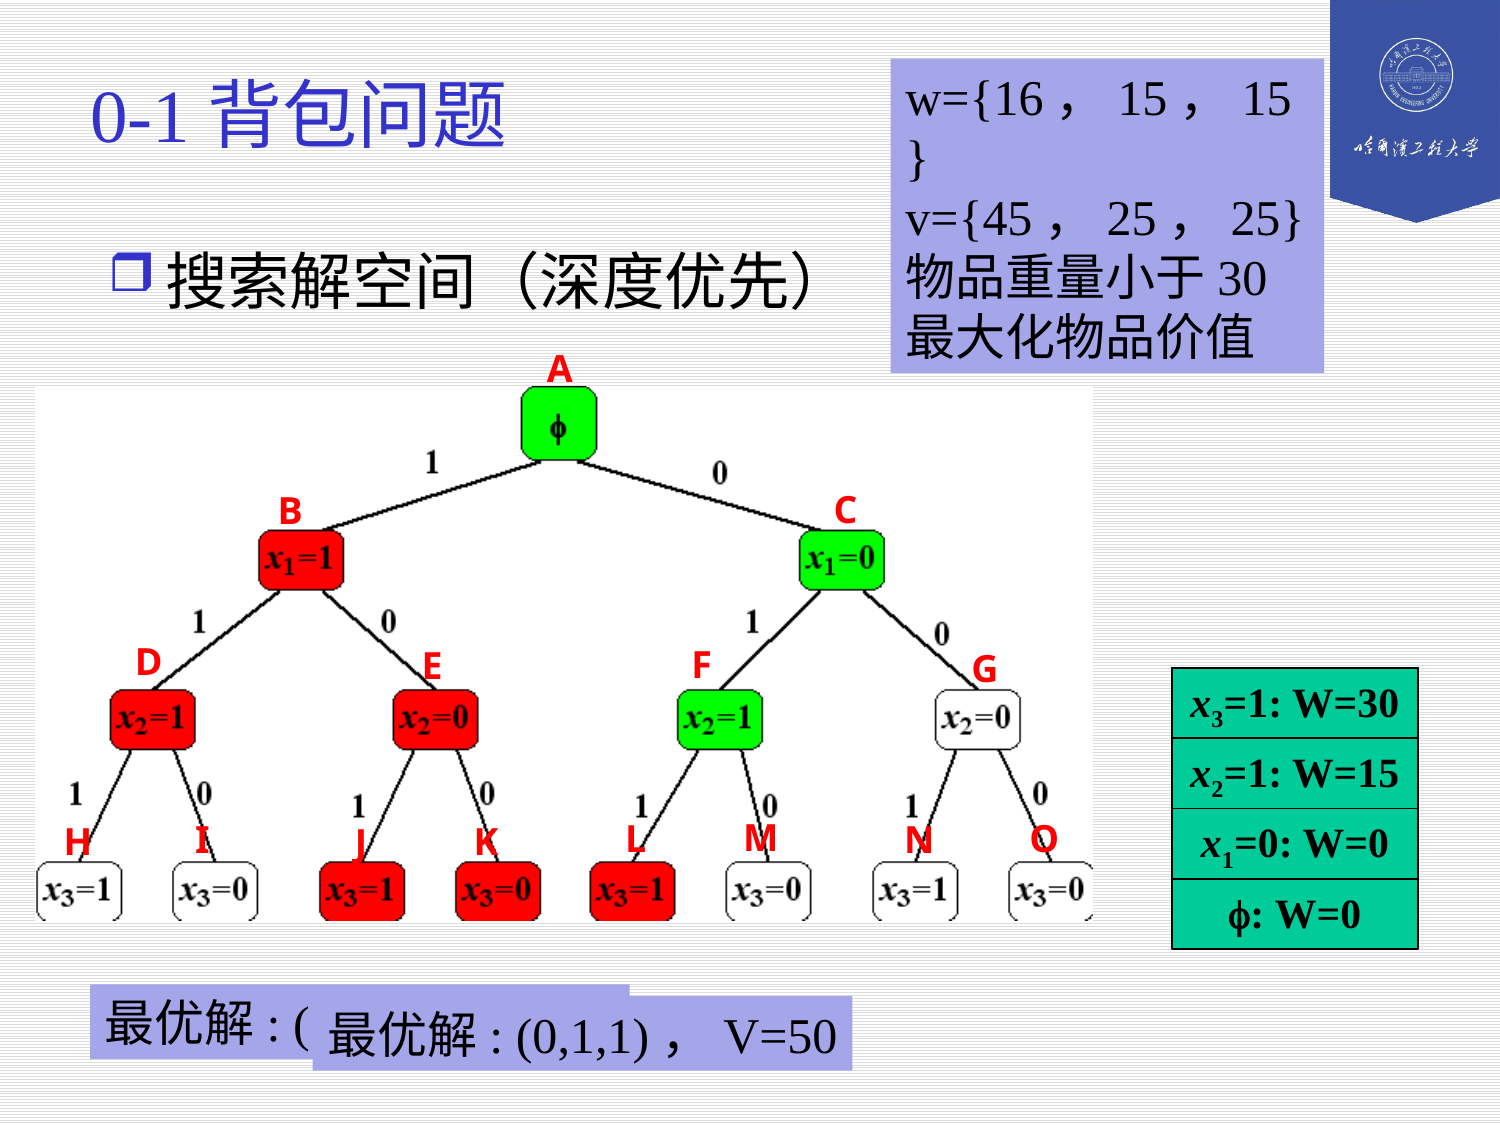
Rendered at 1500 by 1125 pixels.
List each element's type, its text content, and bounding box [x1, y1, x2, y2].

list 搜索解空间（深度优先） [93, 234, 1369, 1035]
text_box w={16，15，15} v={45，25，25} 物品重量小于30 最大化物品价值 [890, 58, 1325, 374]
text_box 最优解: (0,1,1)，V=50 [312, 996, 853, 1071]
picture [34, 386, 1094, 922]
text_box x2=1: W=15 [1171, 739, 1418, 809]
text_box x1=0: W=0 [1171, 809, 1418, 879]
picture [1330, 0, 1500, 223]
text_box x3=1: W=30 [1171, 667, 1418, 739]
text_box : W=0 [1171, 879, 1418, 950]
title 0-1背包问题 [74, 37, 1351, 188]
text_box 最优解: (1,0,0)，V=45 [90, 984, 630, 1060]
text_box A [532, 338, 588, 383]
